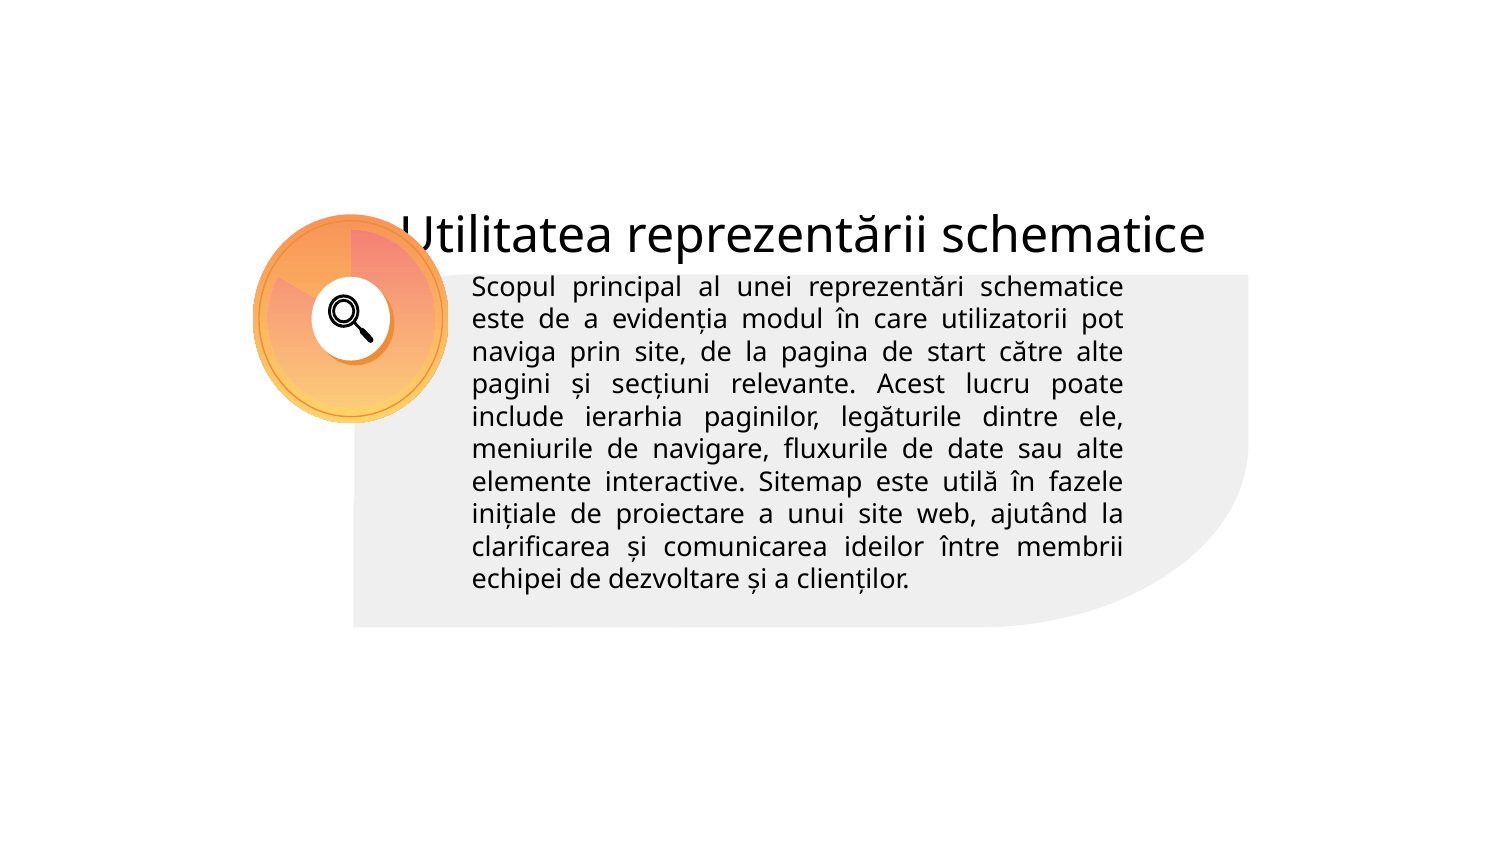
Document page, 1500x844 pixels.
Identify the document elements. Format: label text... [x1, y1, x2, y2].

text_box [353, 498, 850, 628]
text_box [252, 214, 449, 424]
title Utilitatea reprezentării schematice [344, 187, 1263, 282]
text_box [354, 274, 754, 542]
text_box [677, 282, 1249, 628]
text_box Scopul principal al unei reprezentări schematice este de a evidenția modul în care utilizatorii pot naviga prin site, de la pagina de start către alte pagini și secțiuni relevante. Acest lucru poate include ierarhia paginilor, legăturile dintre ele, meniurile de navigare, fluxurile de date sau alte elemente interactive. Sitemap este utilă în fazele inițiale de proiectare a unui site web, ajutând la clarificarea și comunicarea ideilor între membrii echipei de dezvoltare și a clienților. [456, 307, 1139, 557]
